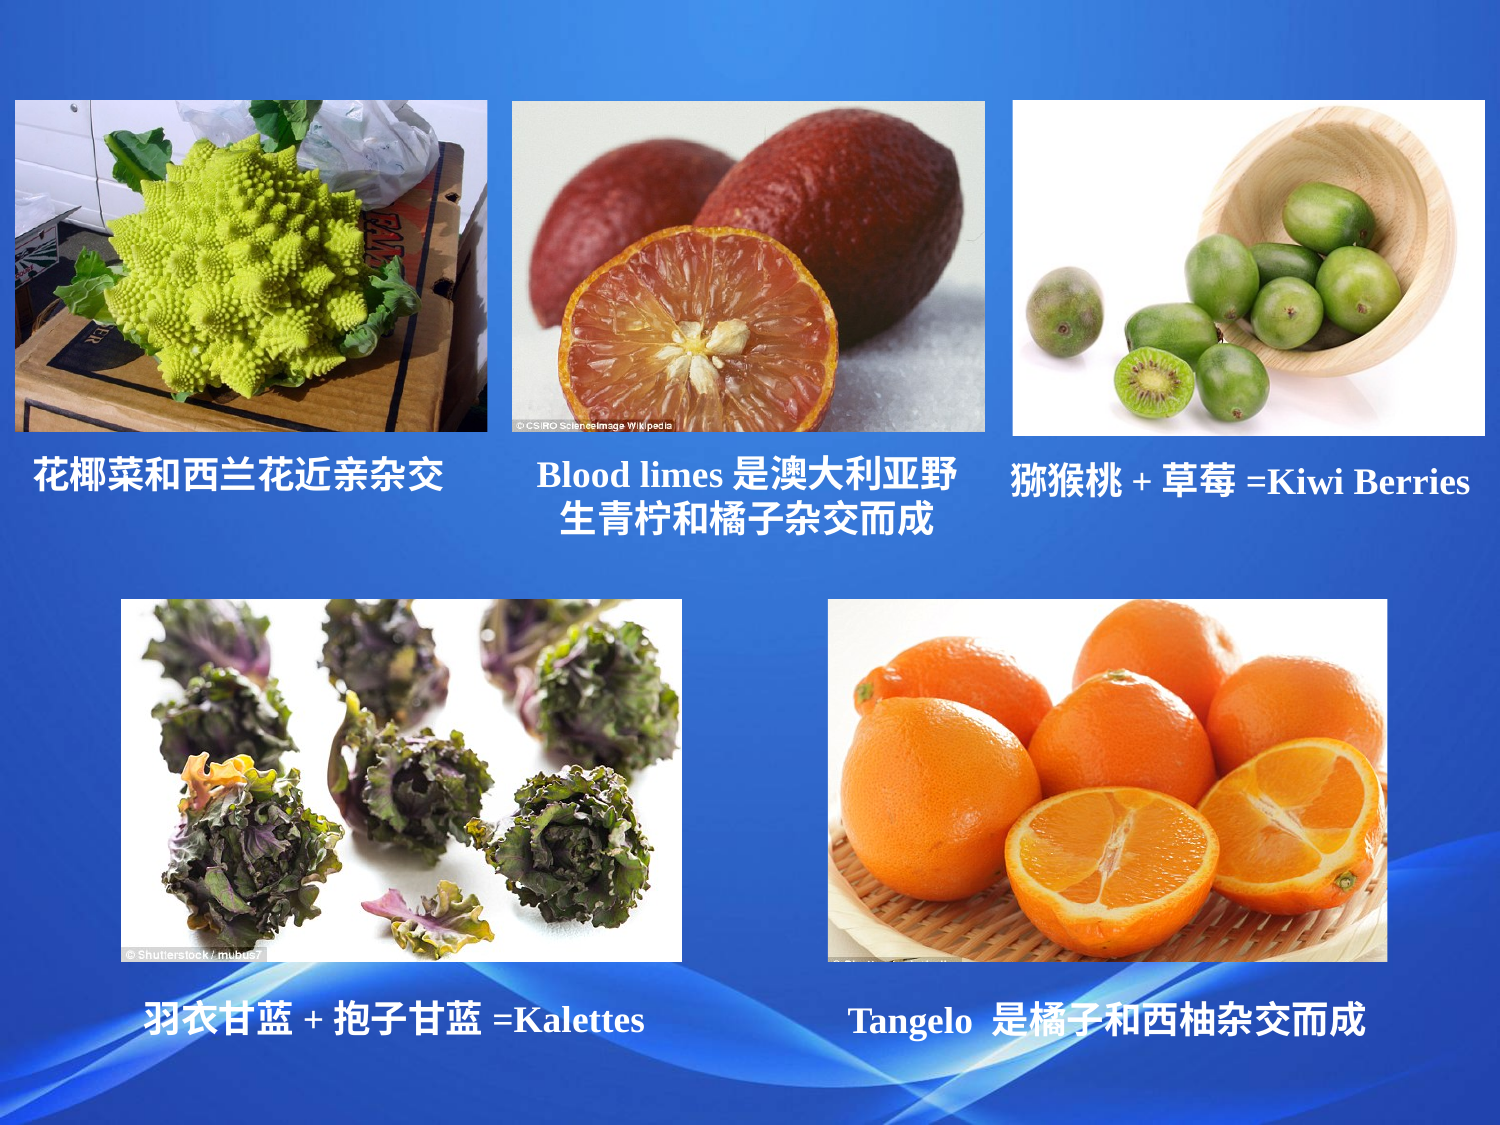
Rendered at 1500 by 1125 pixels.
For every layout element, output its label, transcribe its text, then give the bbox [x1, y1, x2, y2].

text_box 花椰菜和西兰花近亲杂交 [17, 443, 506, 504]
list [14, 99, 488, 432]
text_box Tangelo 是橘子和西柚杂交而成 [832, 988, 1382, 1049]
picture [0, 0, 1500, 1125]
text_box Blood limes是澳大利亚野生青柠和橘子杂交而成 [506, 442, 988, 548]
text_box 猕猴桃+草莓=Kiwi Berries [995, 449, 1486, 510]
text_box 羽衣甘蓝+抱子甘蓝=Kalettes [129, 987, 660, 1048]
